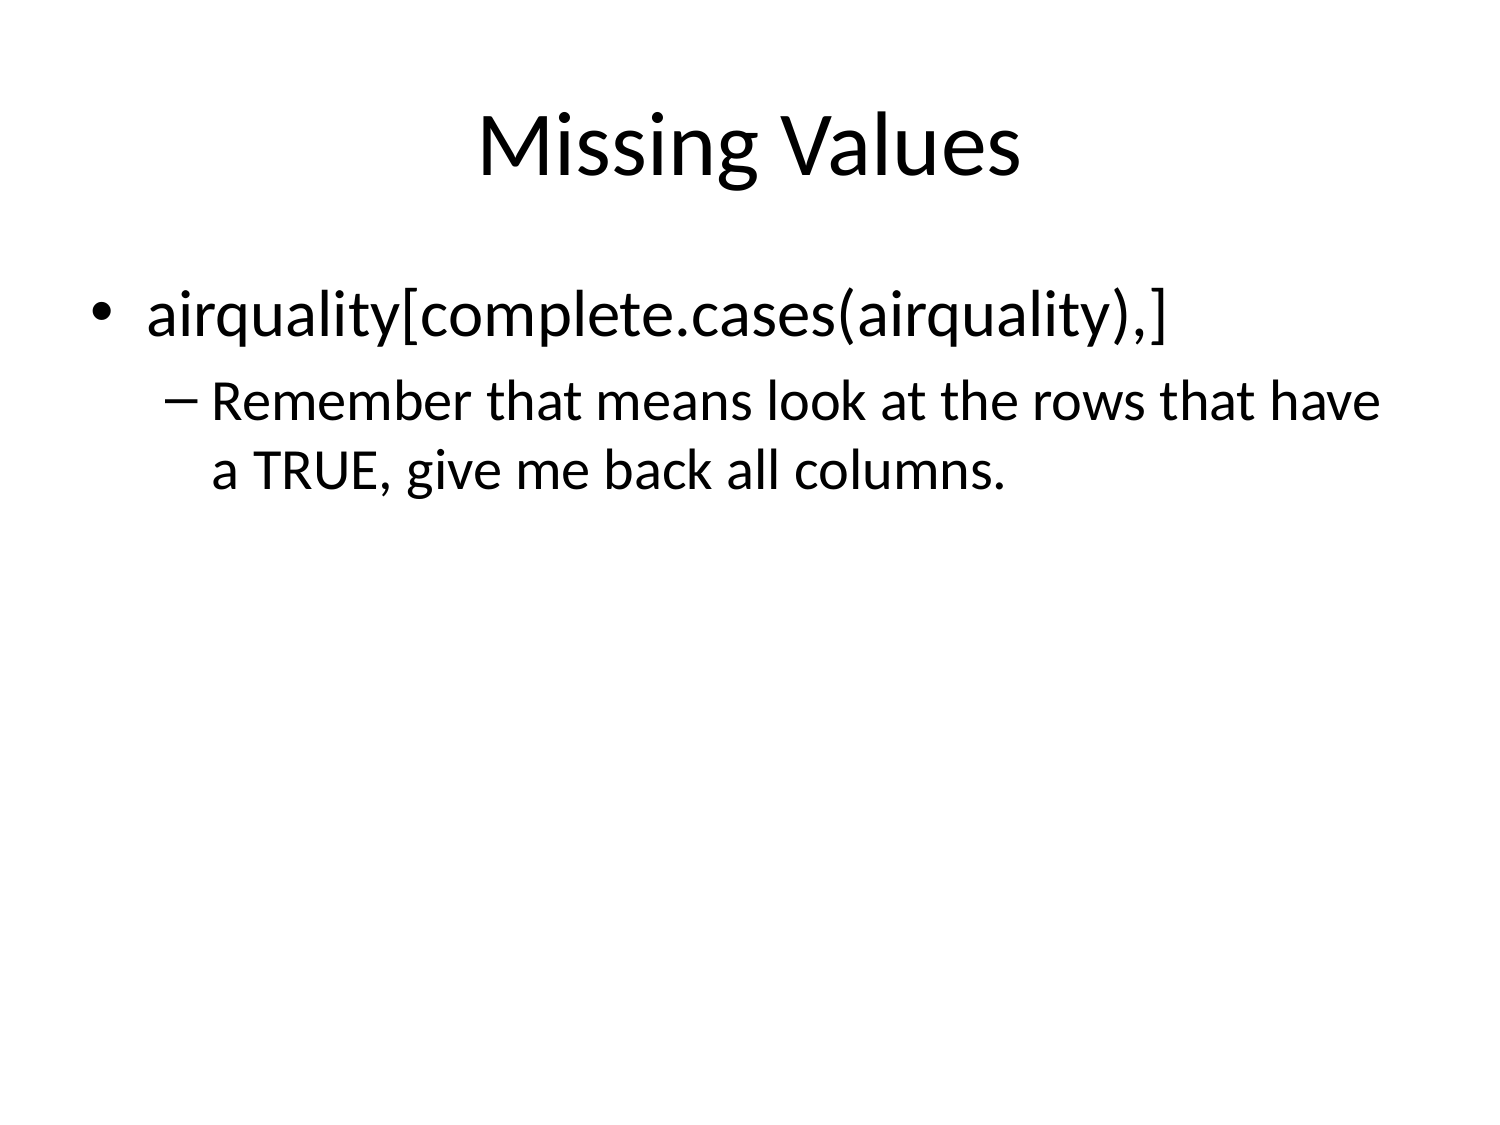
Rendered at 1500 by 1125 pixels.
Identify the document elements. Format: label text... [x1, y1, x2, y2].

title Missing Values [75, 45, 1425, 233]
list airquality[complete.cases(airquality),] Remember that means look at the rows that have a TRUE, give me back all columns. [75, 262, 1425, 1005]
